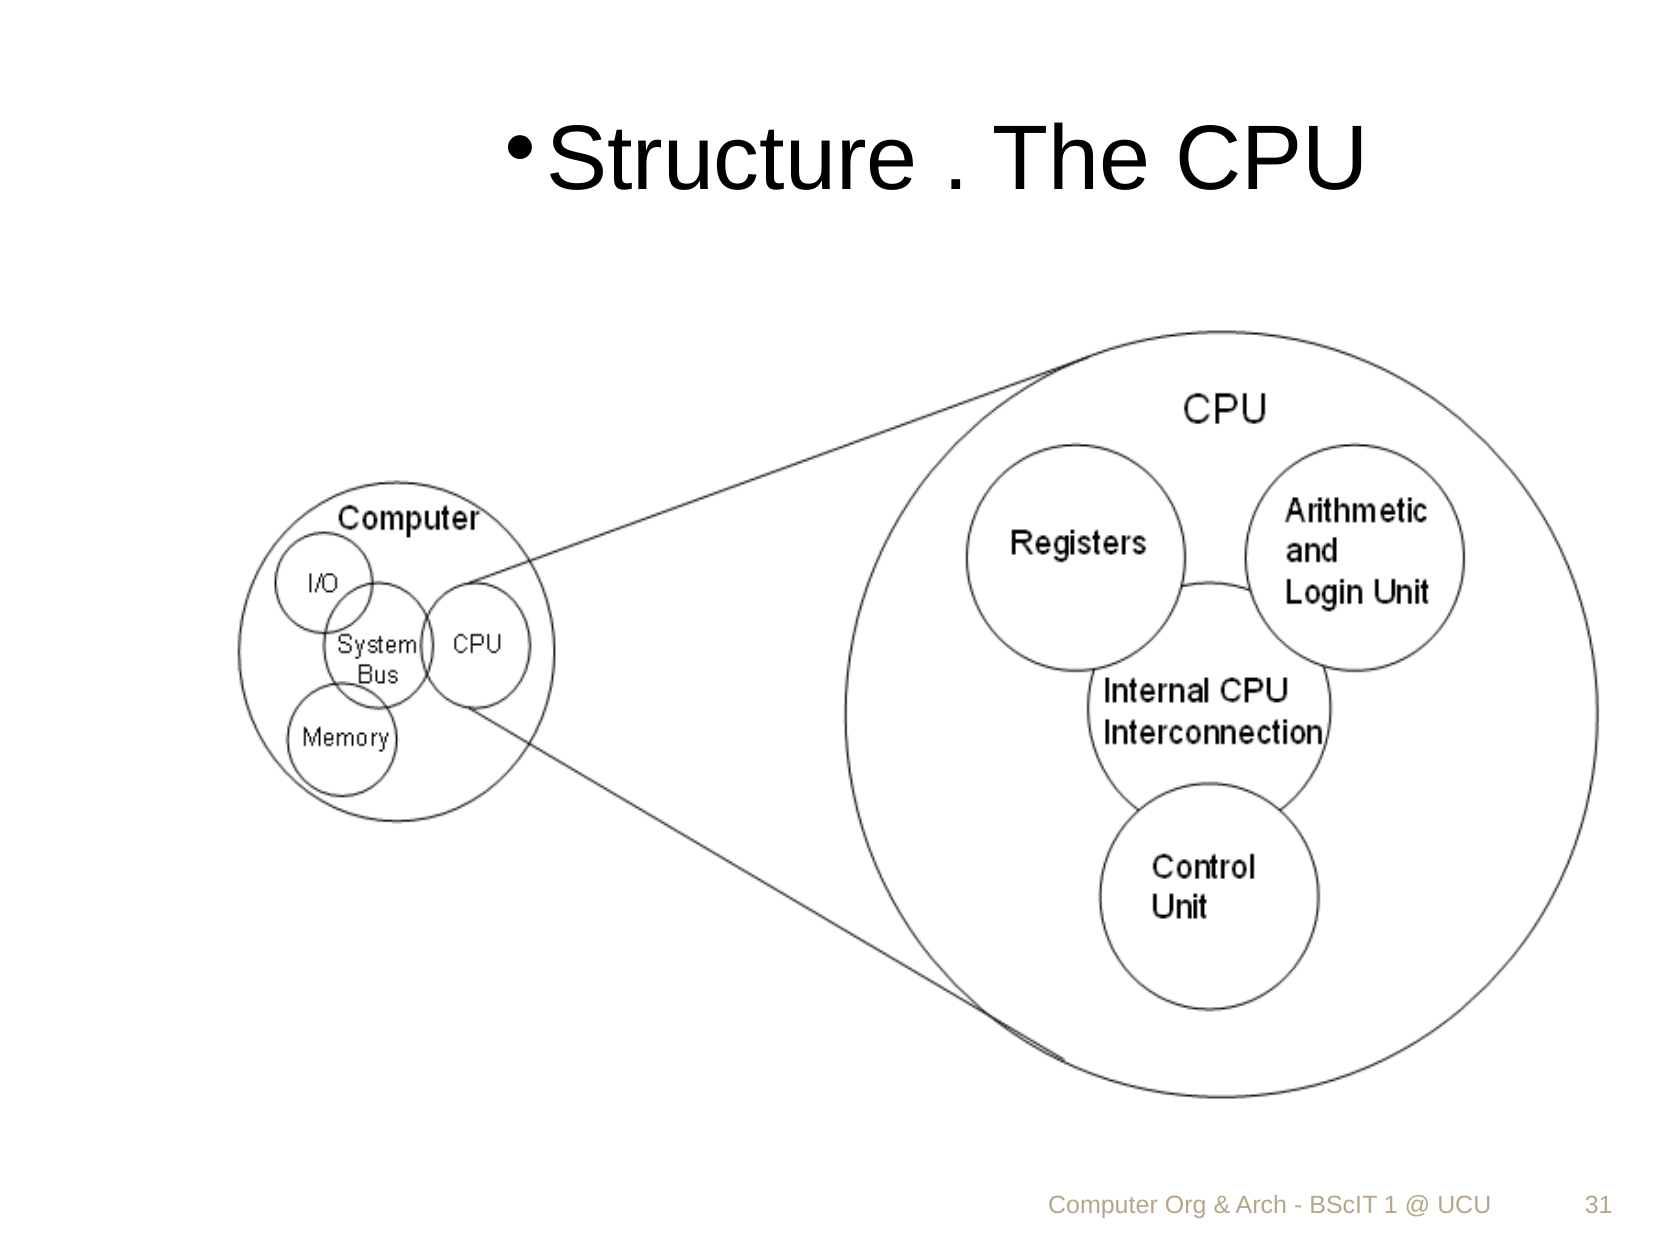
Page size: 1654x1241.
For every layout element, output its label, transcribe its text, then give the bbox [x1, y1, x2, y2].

picture [220, 316, 1613, 1117]
text_box Structure . The CPU [259, 49, 1616, 257]
text_box Computer Org & Arch - BScIT 1 @ UCU [1033, 1140, 1557, 1227]
text_box <number> [1557, 1140, 1641, 1227]
